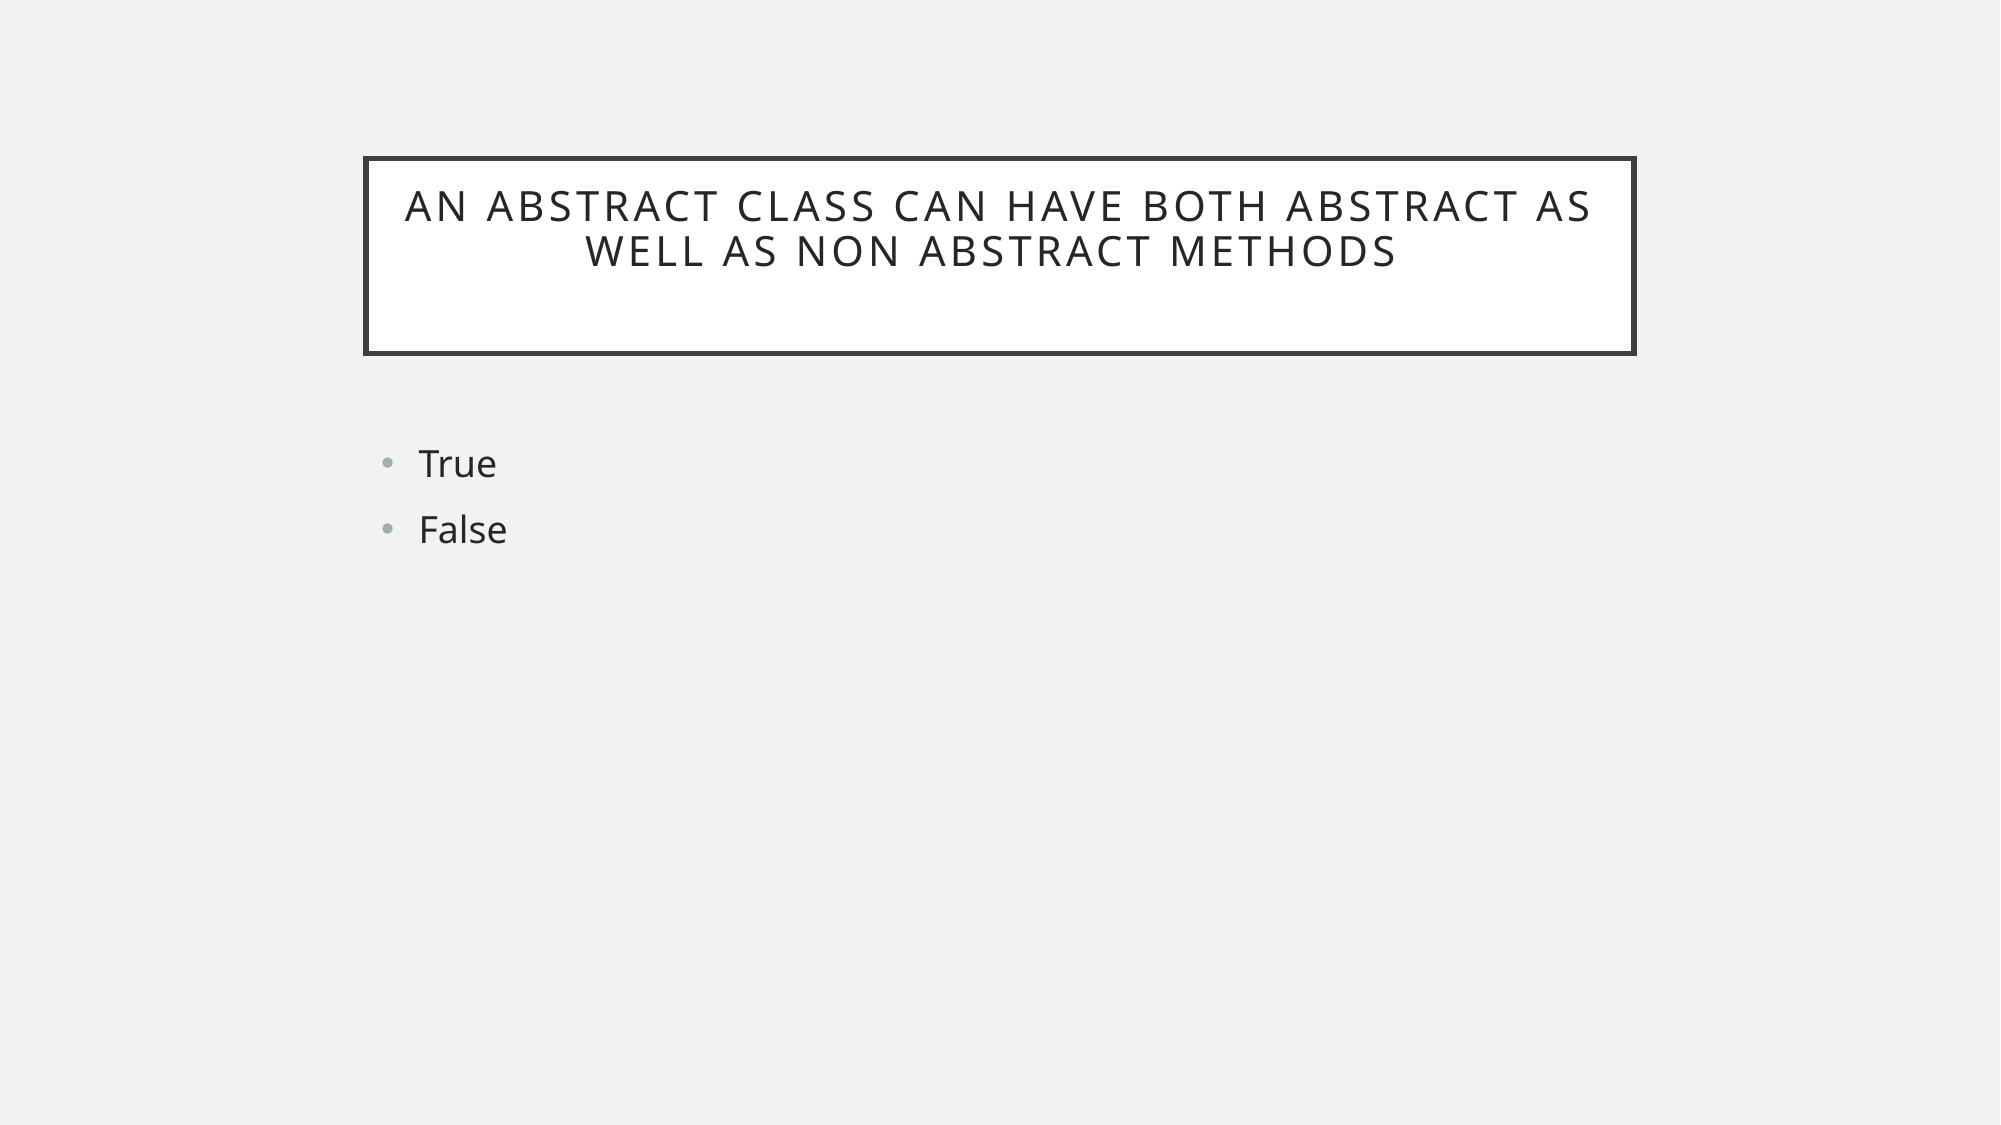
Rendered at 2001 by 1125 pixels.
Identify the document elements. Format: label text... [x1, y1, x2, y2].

title An abstract class can have both abstract as well as non abstract methods [363, 156, 1637, 356]
list True False [366, 432, 1634, 942]
